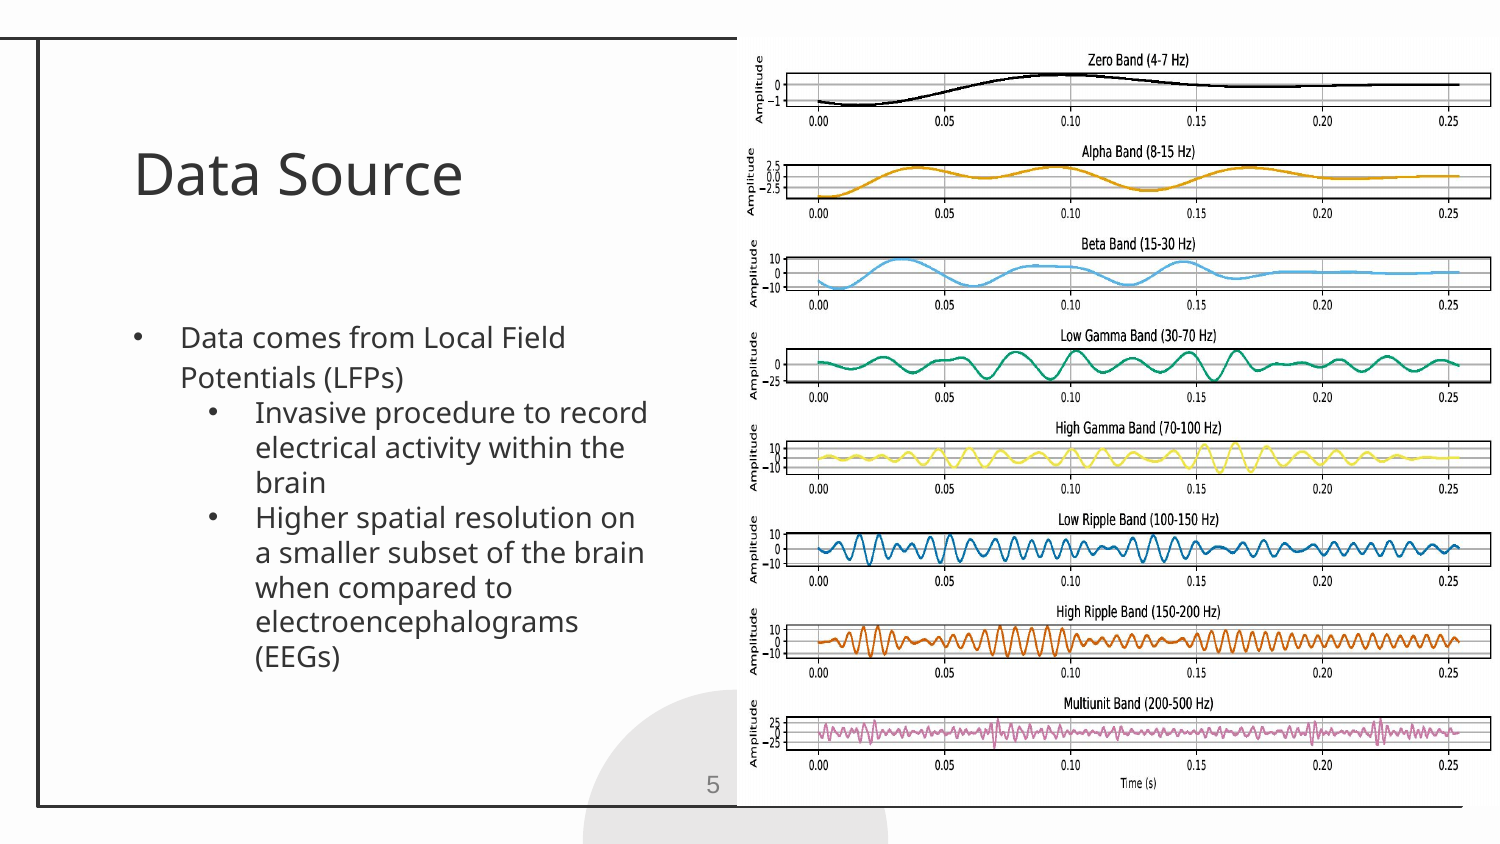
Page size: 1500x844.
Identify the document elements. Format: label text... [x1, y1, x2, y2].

title Data Source [118, 121, 643, 298]
subtitle Data comes from Local Field Potentials (LFPs) Invasive procedure to record electrical activity within the brain Higher spatial resolution on a smaller subset of the brain when compared to electroencephalograms (EEGs) [118, 298, 668, 684]
picture [736, 37, 1500, 807]
slide_number 5 [397, 760, 730, 806]
